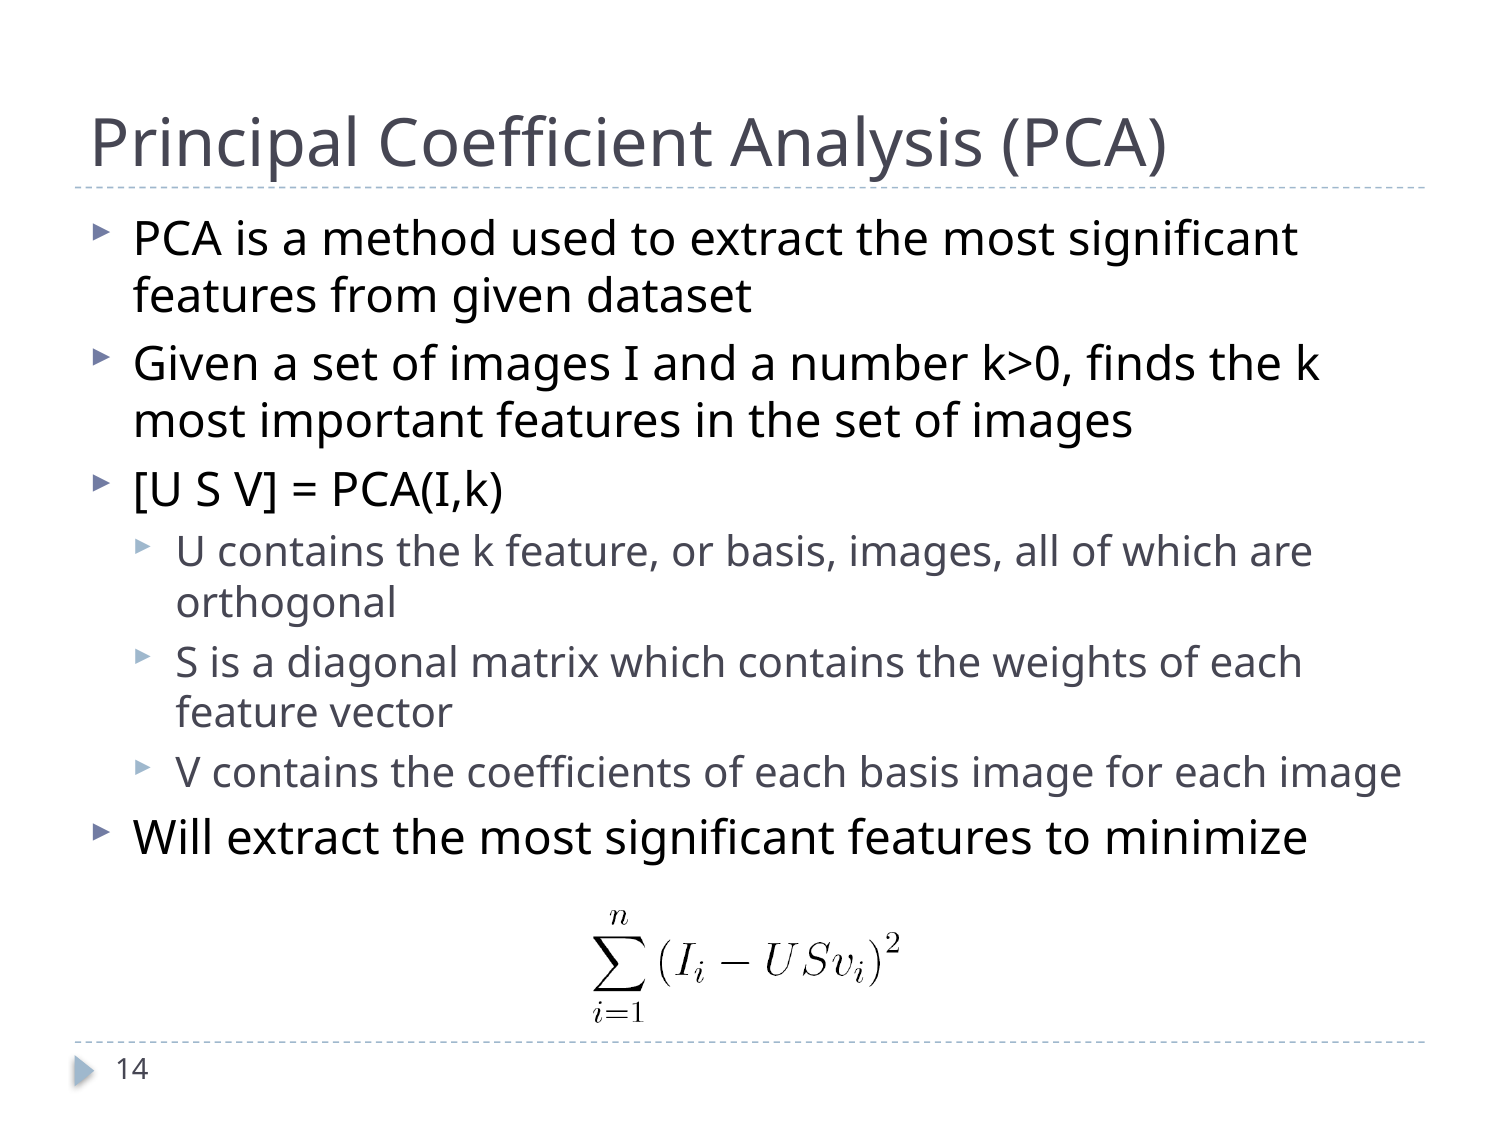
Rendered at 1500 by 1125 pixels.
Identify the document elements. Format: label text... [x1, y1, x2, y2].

title Principal Coefficient Analysis (PCA) [75, 24, 1425, 188]
picture [558, 899, 913, 1026]
slide_number 14 [100, 1042, 426, 1103]
list PCA is a method used to extract the most significant features from given dataset Given a set of images I and a number k>0, finds the k most important features in the set of images [U S V] = PCA(I,k) U contains the k feature, or basis, images, all of which are orthogonal S is a diagonal matrix which contains the weights of each feature vector V contains the coefficients of each basis image for each image Will extract the most significant features to minimize [75, 200, 1425, 925]
